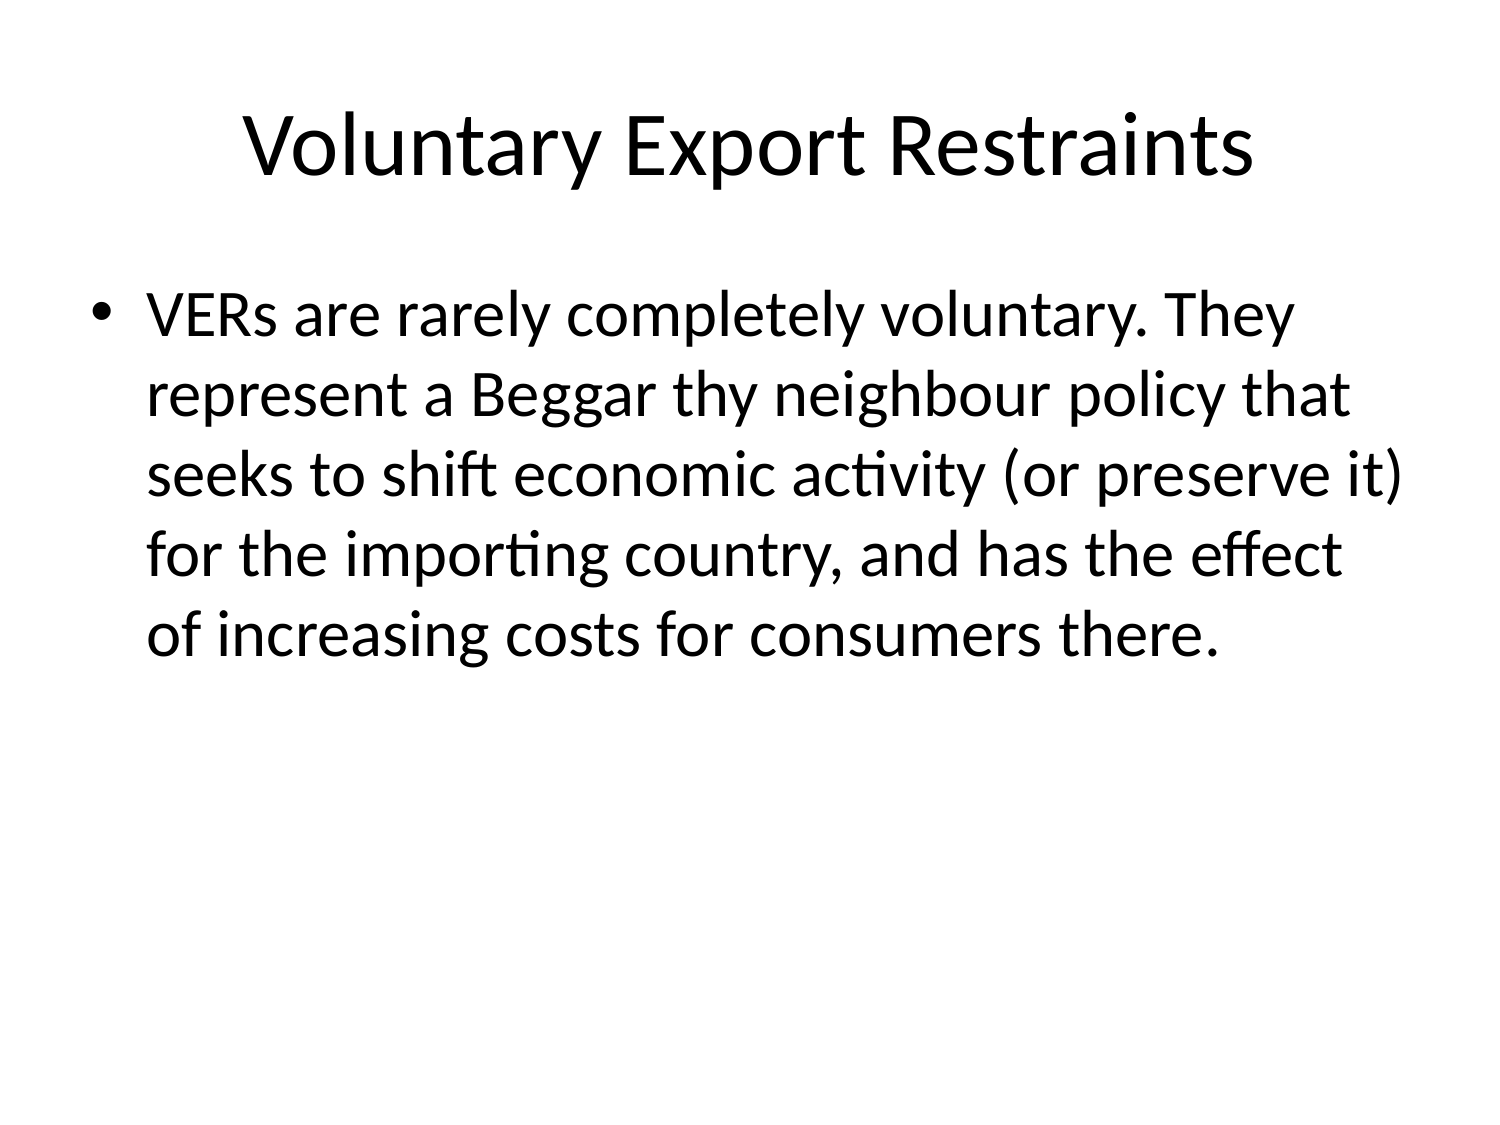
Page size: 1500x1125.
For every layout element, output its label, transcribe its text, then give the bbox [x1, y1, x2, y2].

list VERs are rarely completely voluntary. They represent a Beggar thy neighbour policy that seeks to shift economic activity (or preserve it) for the importing country, and has the effect of increasing costs for consumers there. [75, 262, 1425, 1005]
title Voluntary Export Restraints [75, 45, 1425, 233]
